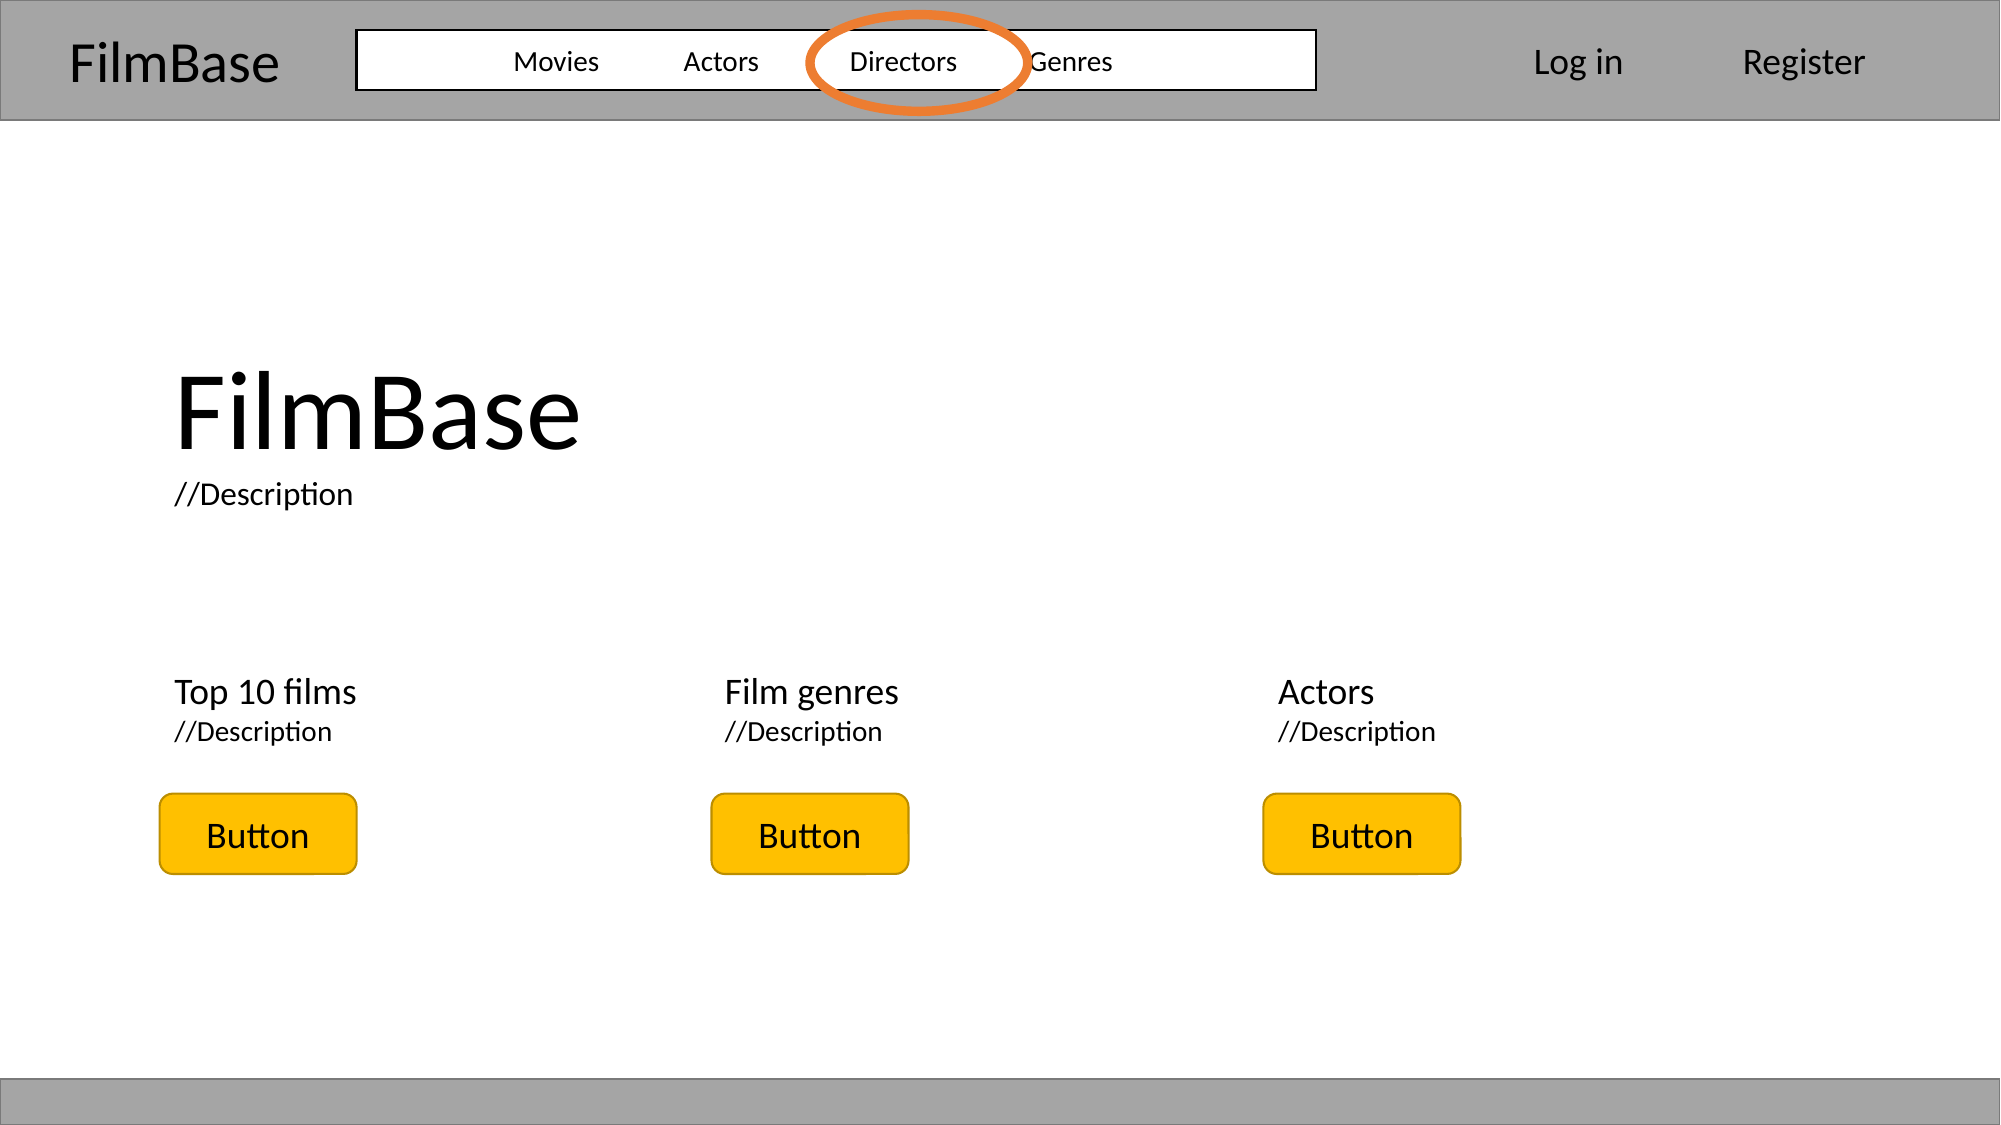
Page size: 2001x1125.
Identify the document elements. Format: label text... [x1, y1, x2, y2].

text_box [0, 1078, 2000, 1125]
text_box Movies Actors Directors Genres [1001, 29, 1317, 91]
text_box [808, 13, 1029, 113]
text_box Actors //Description [1263, 659, 1593, 755]
text_box Film genres //Description [710, 659, 1050, 755]
text_box FilmBase //Description [159, 329, 810, 520]
text_box Log in [1519, 29, 1674, 90]
text_box [0, 0, 2000, 121]
text_box Top 10 films //Description [159, 659, 554, 755]
text_box Register [1728, 29, 1911, 90]
text_box Button [710, 792, 910, 876]
text_box FilmBase [54, 17, 313, 102]
text_box Movies Actors Directors Genres [355, 29, 836, 91]
text_box Button [158, 792, 358, 876]
text_box Button [1262, 792, 1462, 876]
